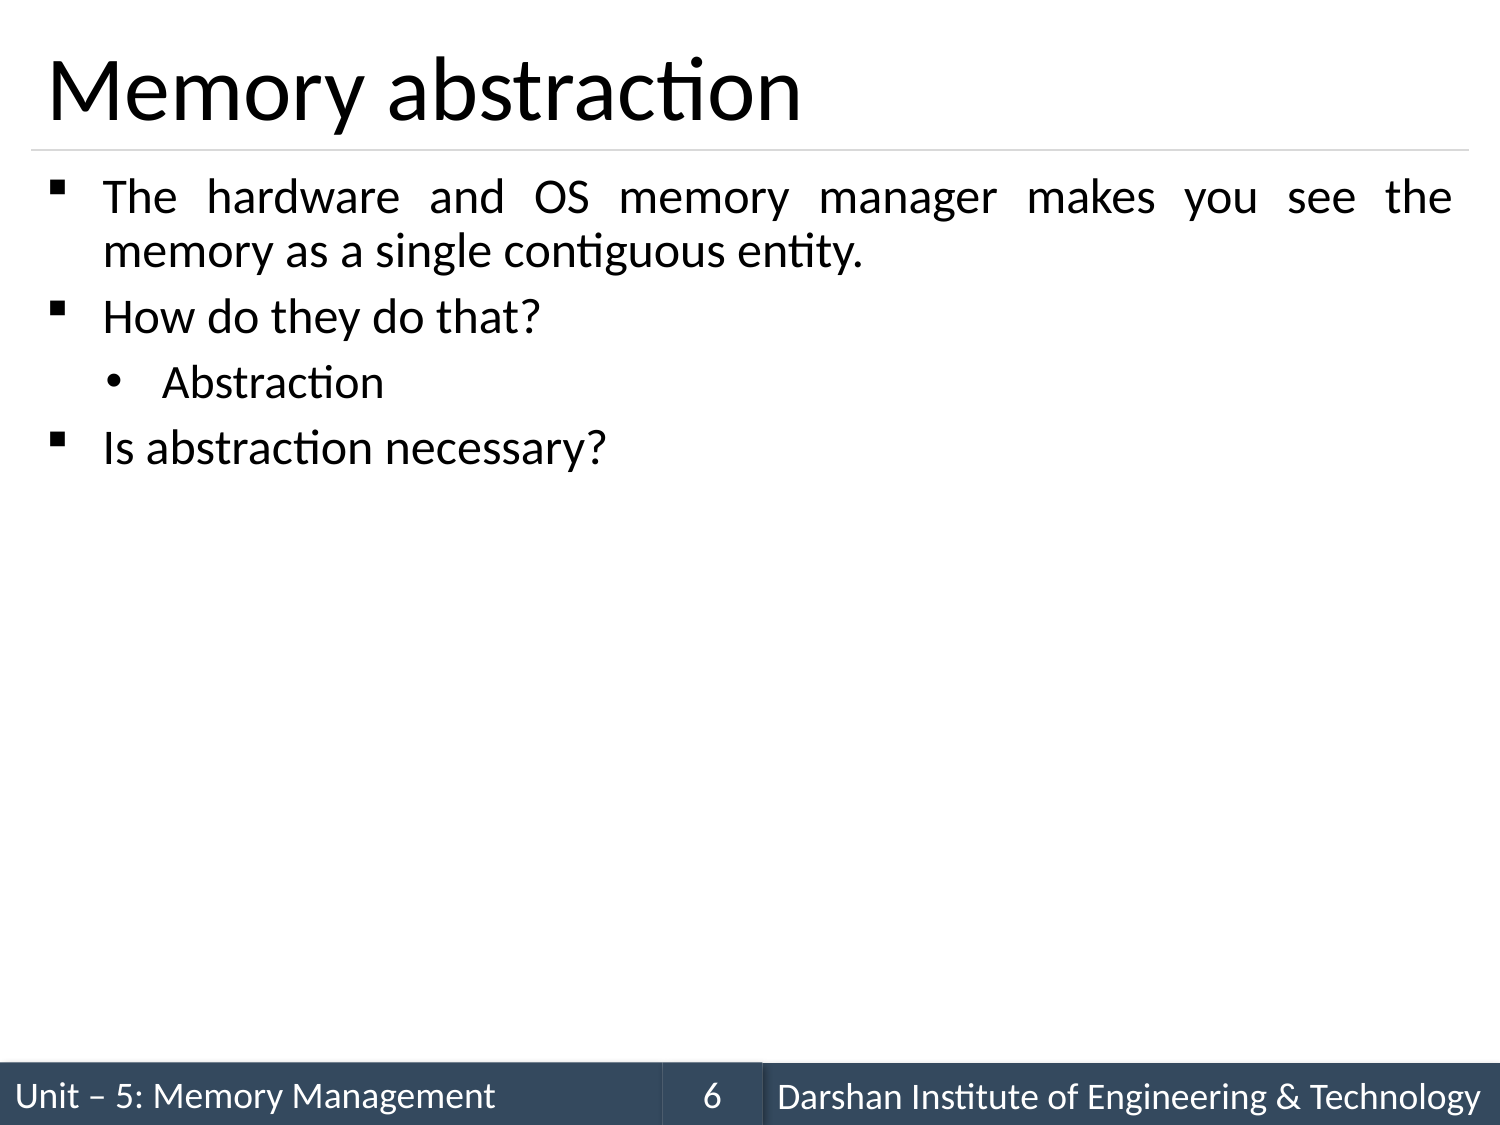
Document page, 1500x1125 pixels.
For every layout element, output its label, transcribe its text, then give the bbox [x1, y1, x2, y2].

title Memory abstraction [31, 17, 1469, 150]
list The hardware and OS memory manager makes you see the memory as a single contiguous entity. How do they do that? Abstraction Is abstraction necessary? [31, 162, 1469, 1038]
